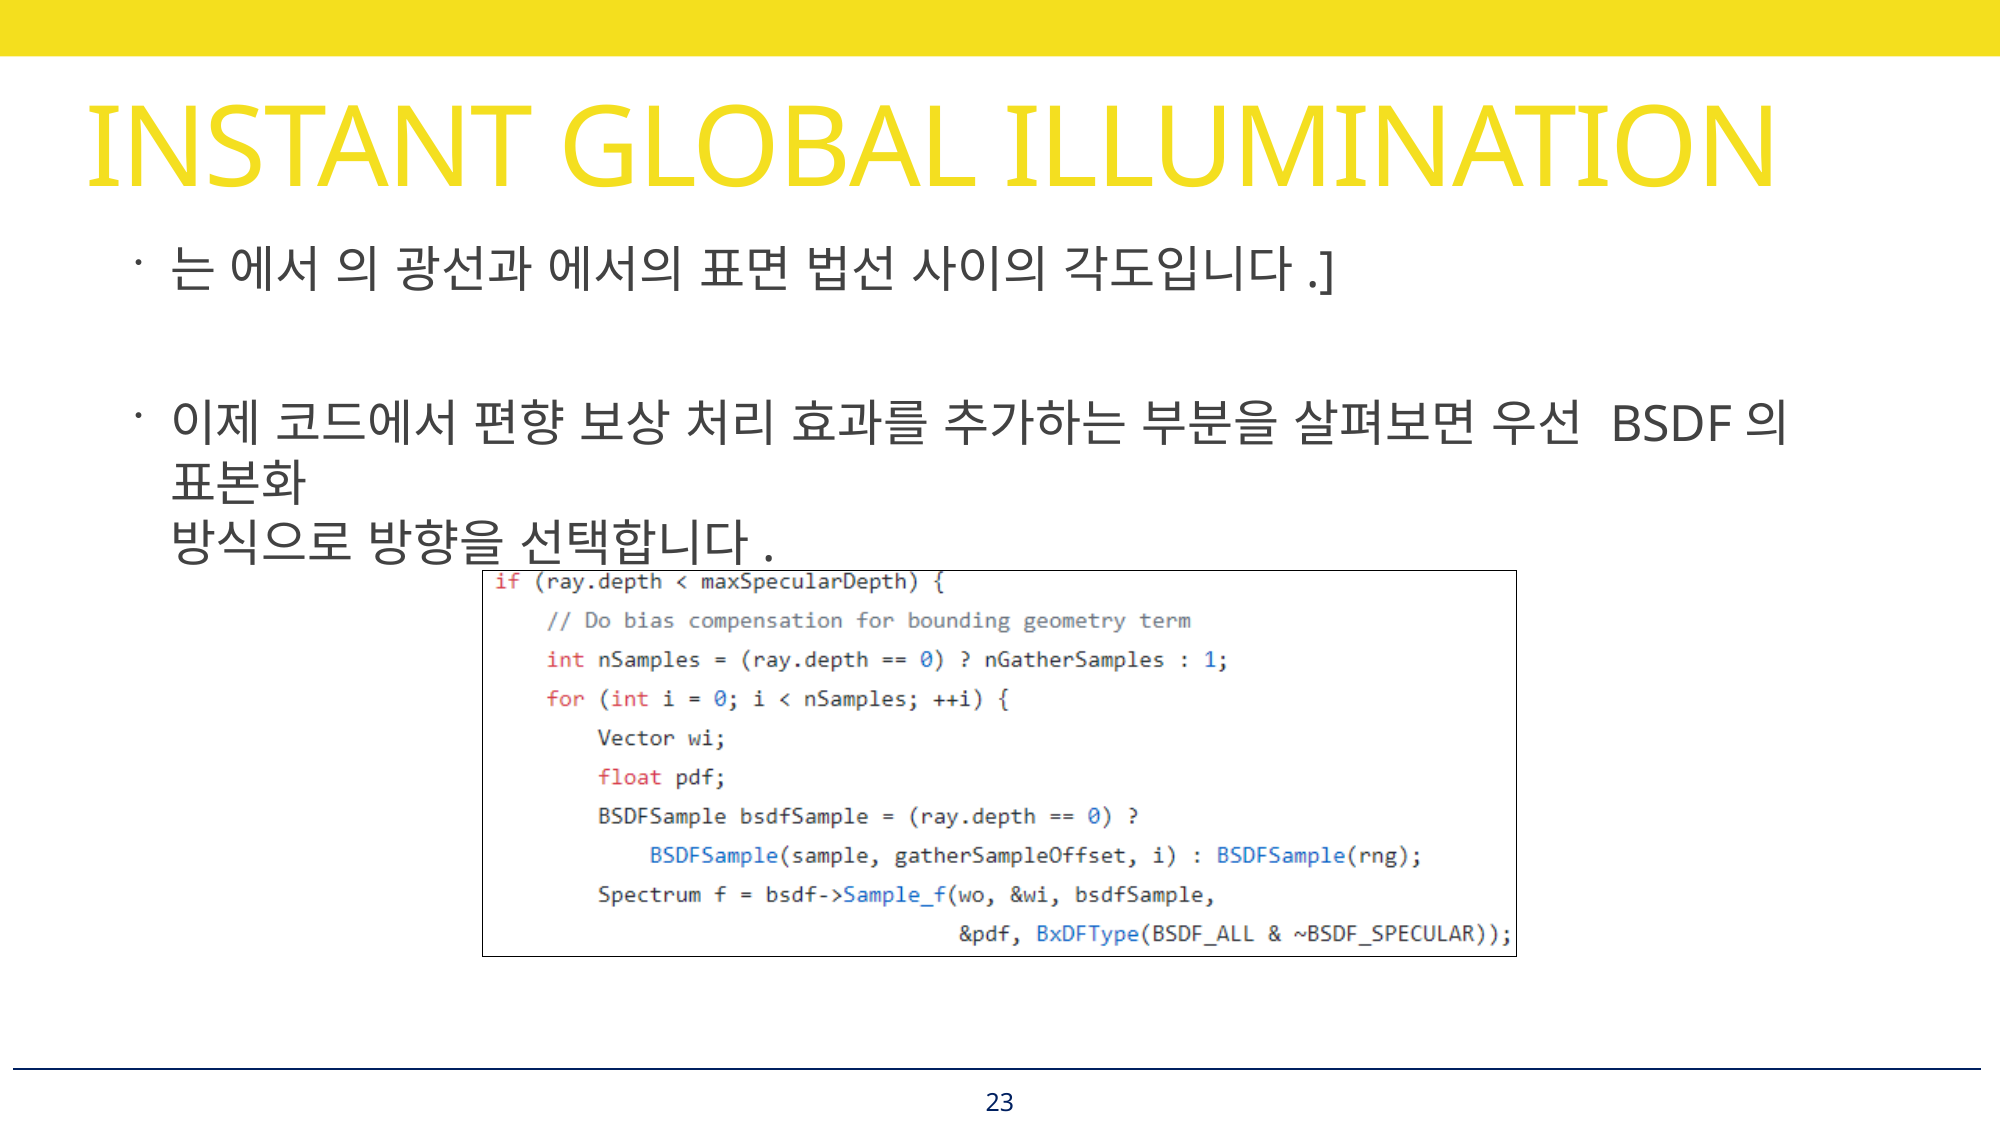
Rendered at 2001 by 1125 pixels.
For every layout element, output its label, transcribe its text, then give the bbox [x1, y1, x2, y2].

picture [482, 570, 1518, 957]
slide_number 23 [916, 1078, 1084, 1125]
title INSTANT GLOBAL ILLUMINATION [85, 89, 1915, 212]
